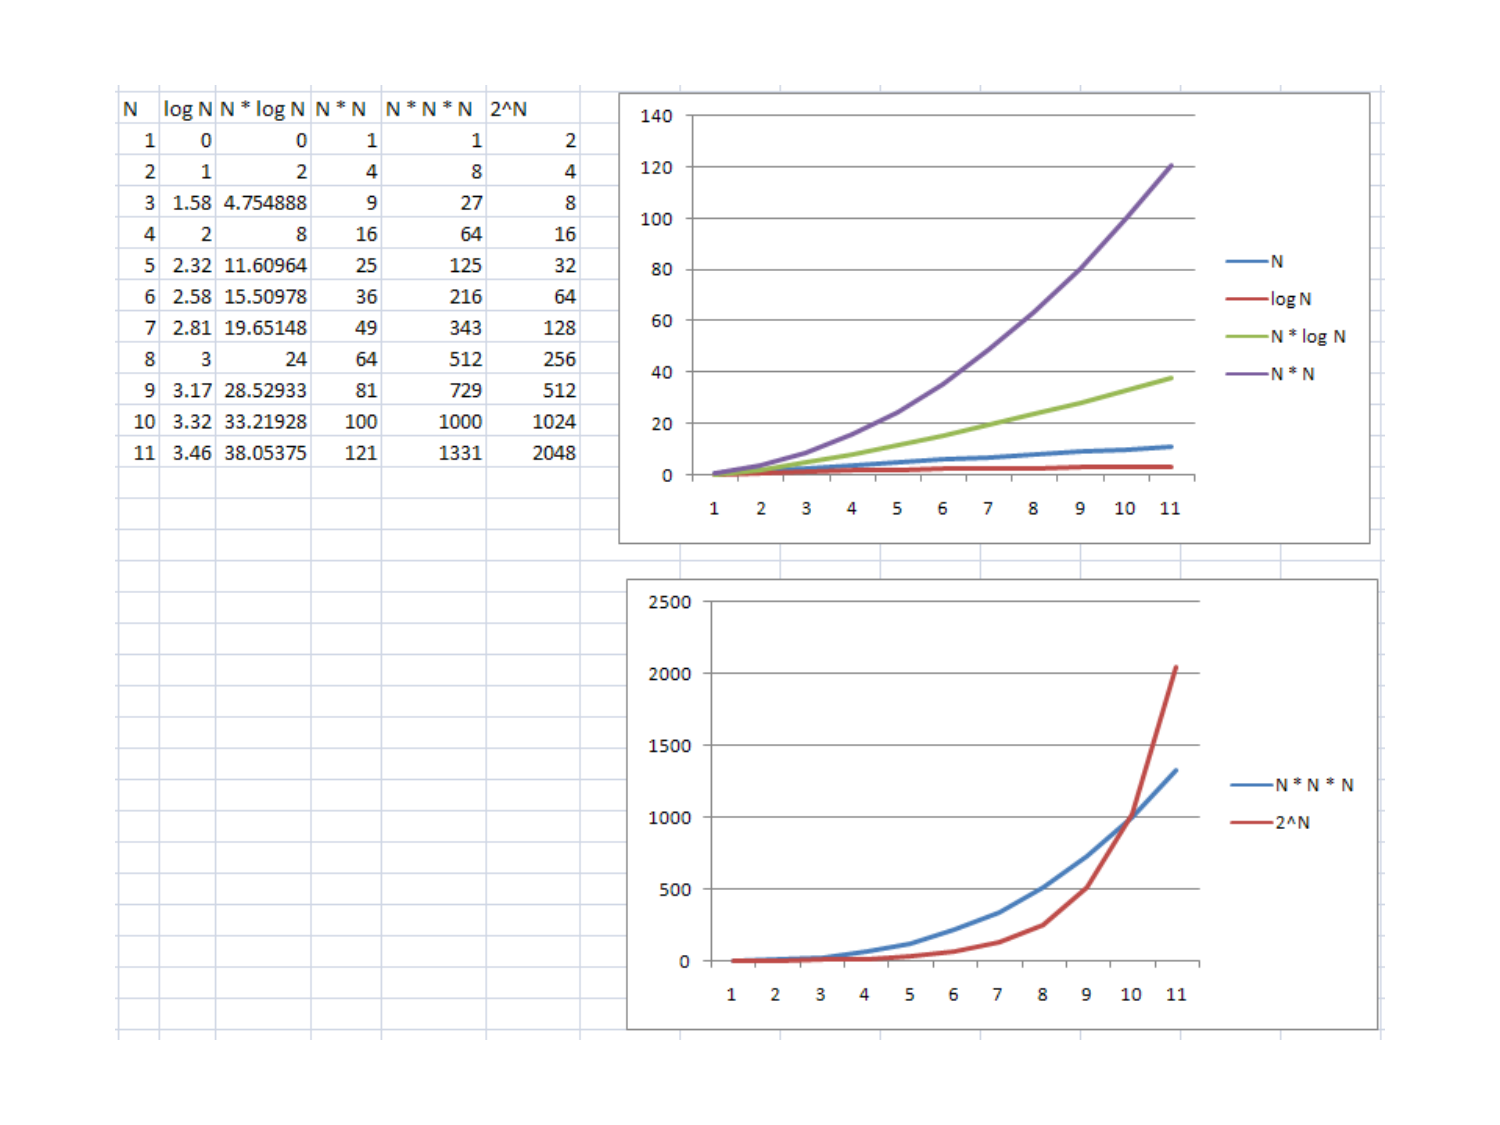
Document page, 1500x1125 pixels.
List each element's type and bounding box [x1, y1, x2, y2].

picture [115, 84, 1385, 1040]
